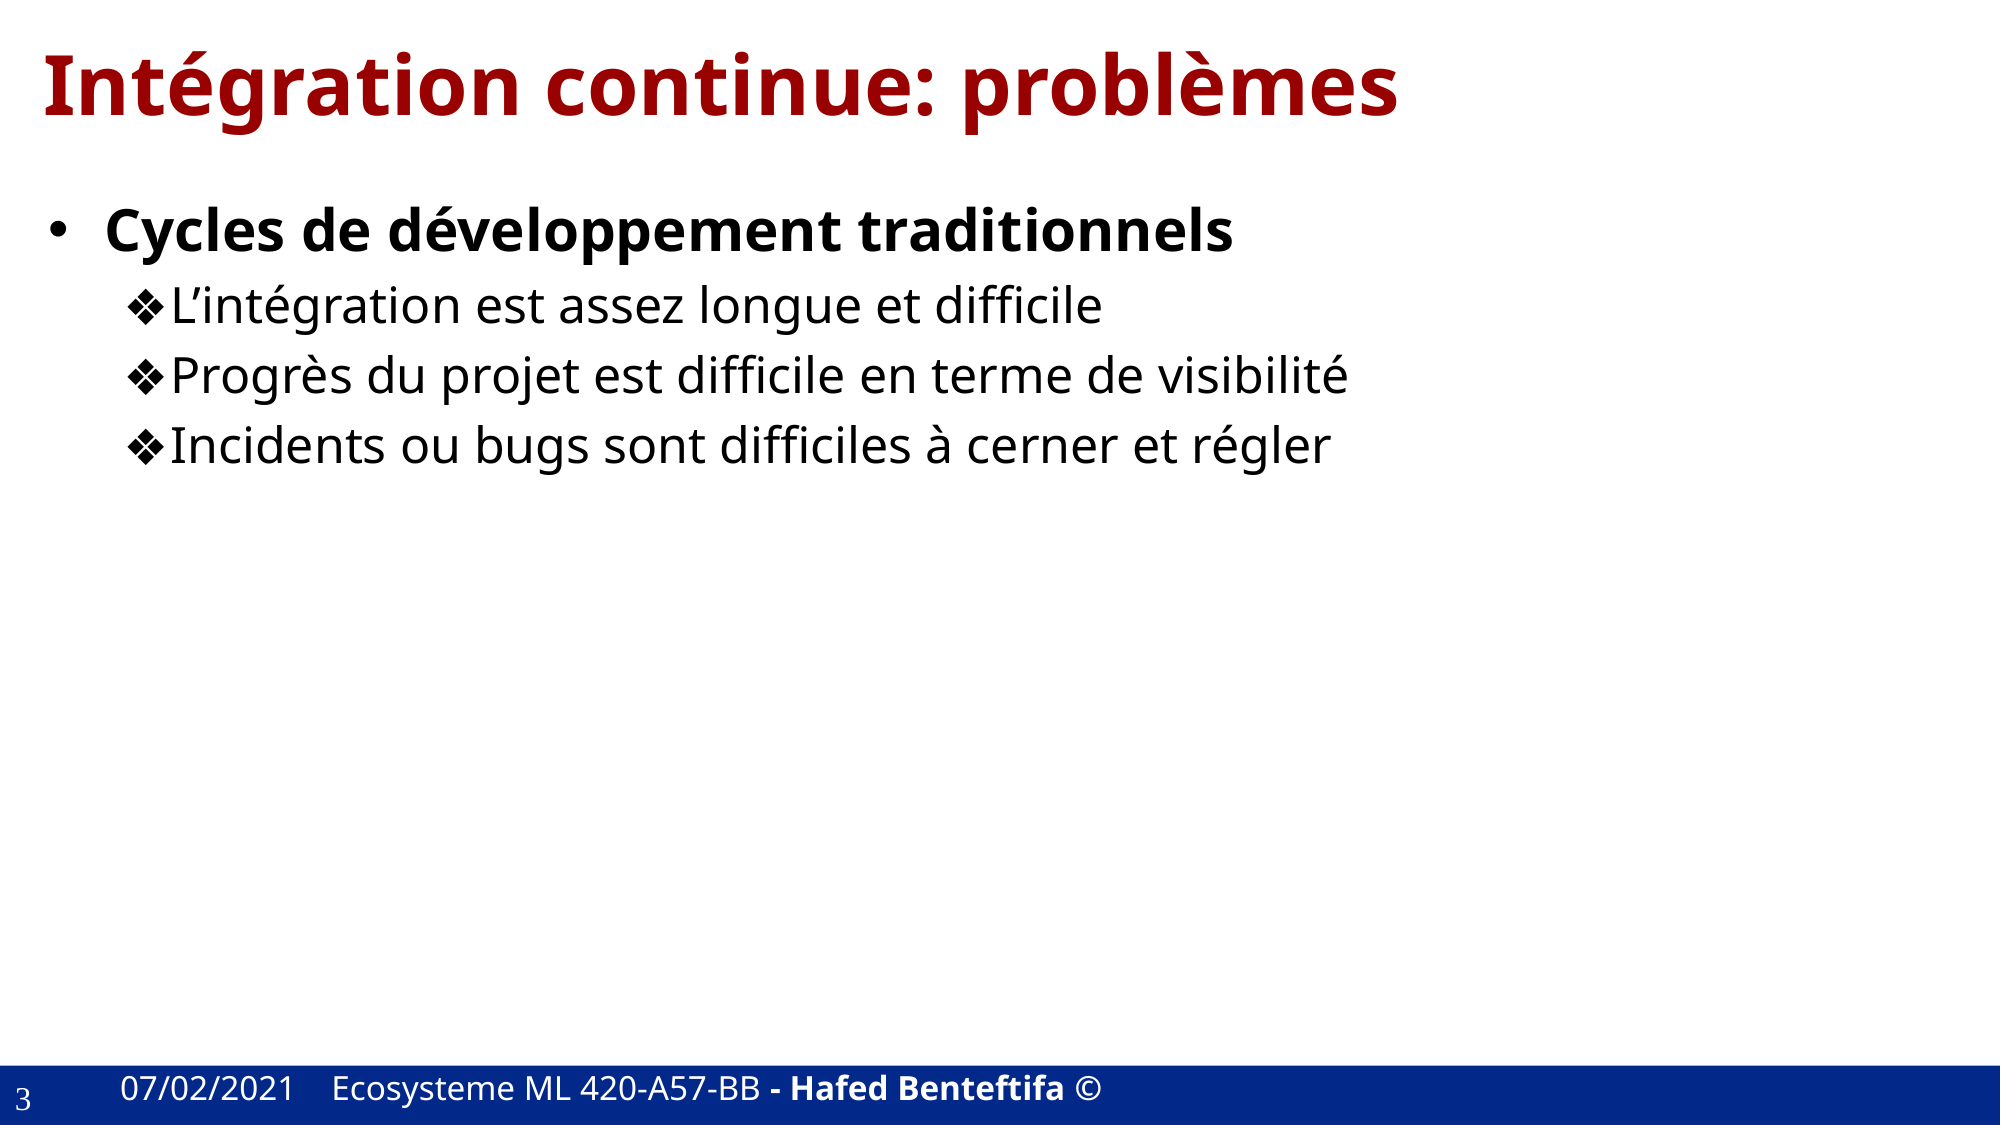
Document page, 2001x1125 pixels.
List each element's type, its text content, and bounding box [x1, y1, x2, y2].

title Intégration continue: problèmes [28, 24, 1965, 165]
list Cycles de développement traditionnels L’intégration est assez longue et difficile Progrès du projet est difficile en terme de visibilité Incidents ou bugs sont difficiles à cerner et régler [33, 185, 1967, 1005]
